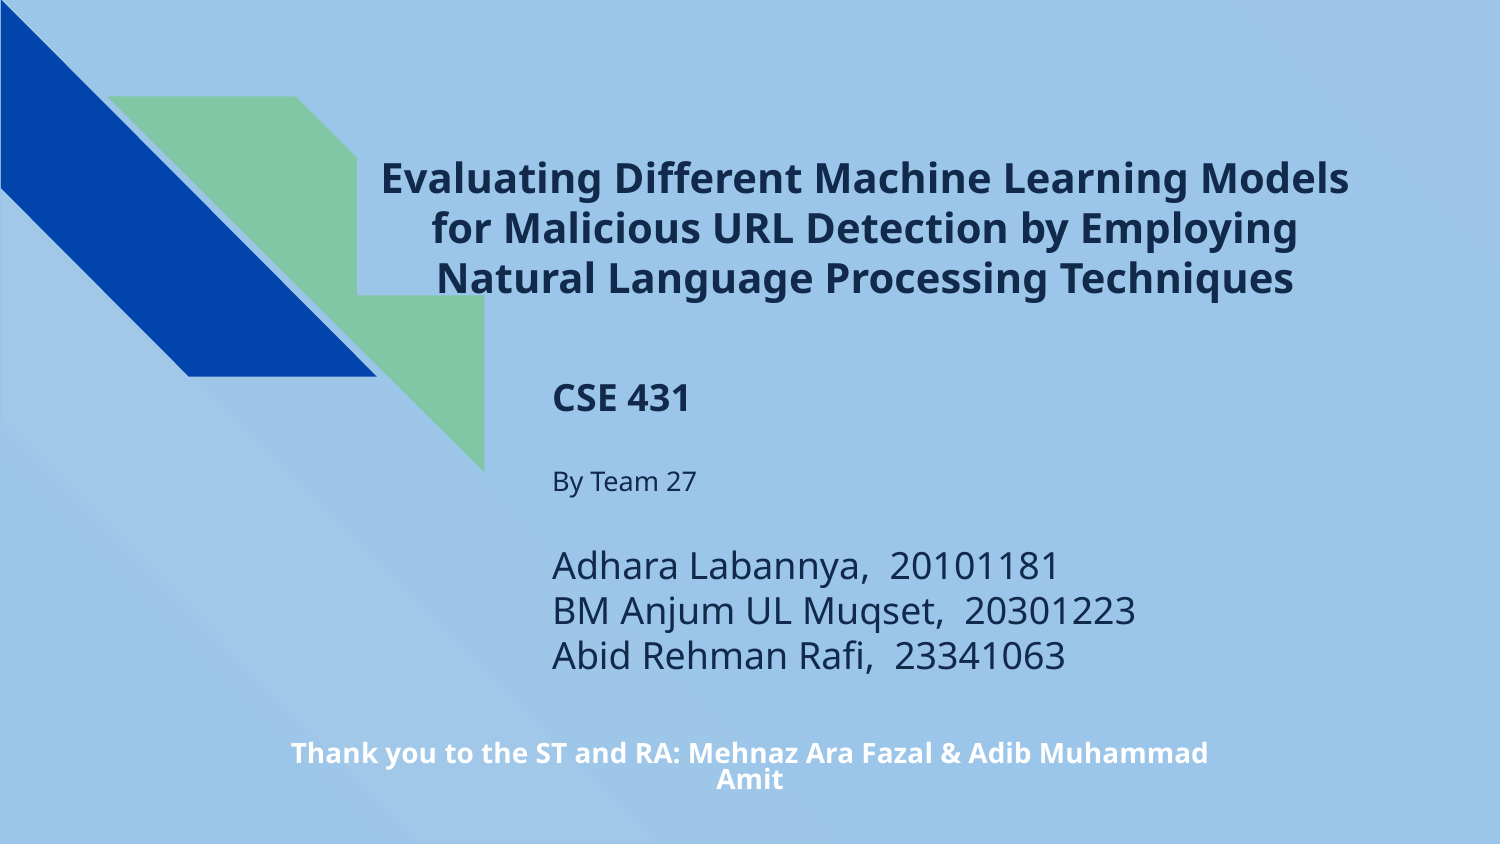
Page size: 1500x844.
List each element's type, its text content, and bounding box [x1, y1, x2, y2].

subtitle Thank you to the ST and RA: Mehnaz Ara Fazal & Adib Muhammad Amit [275, 726, 1226, 810]
title CSE 431 By Team 27 Adhara Labannya, 20101181 BM Anjum UL Muqset, 20301223 Abid Rehman Rafi, 23341063 [537, 402, 1285, 689]
text_box Evaluating Different Machine Learning Models for Malicious URL Detection by Employing Natural Language Processing Techniques [357, 136, 1374, 296]
